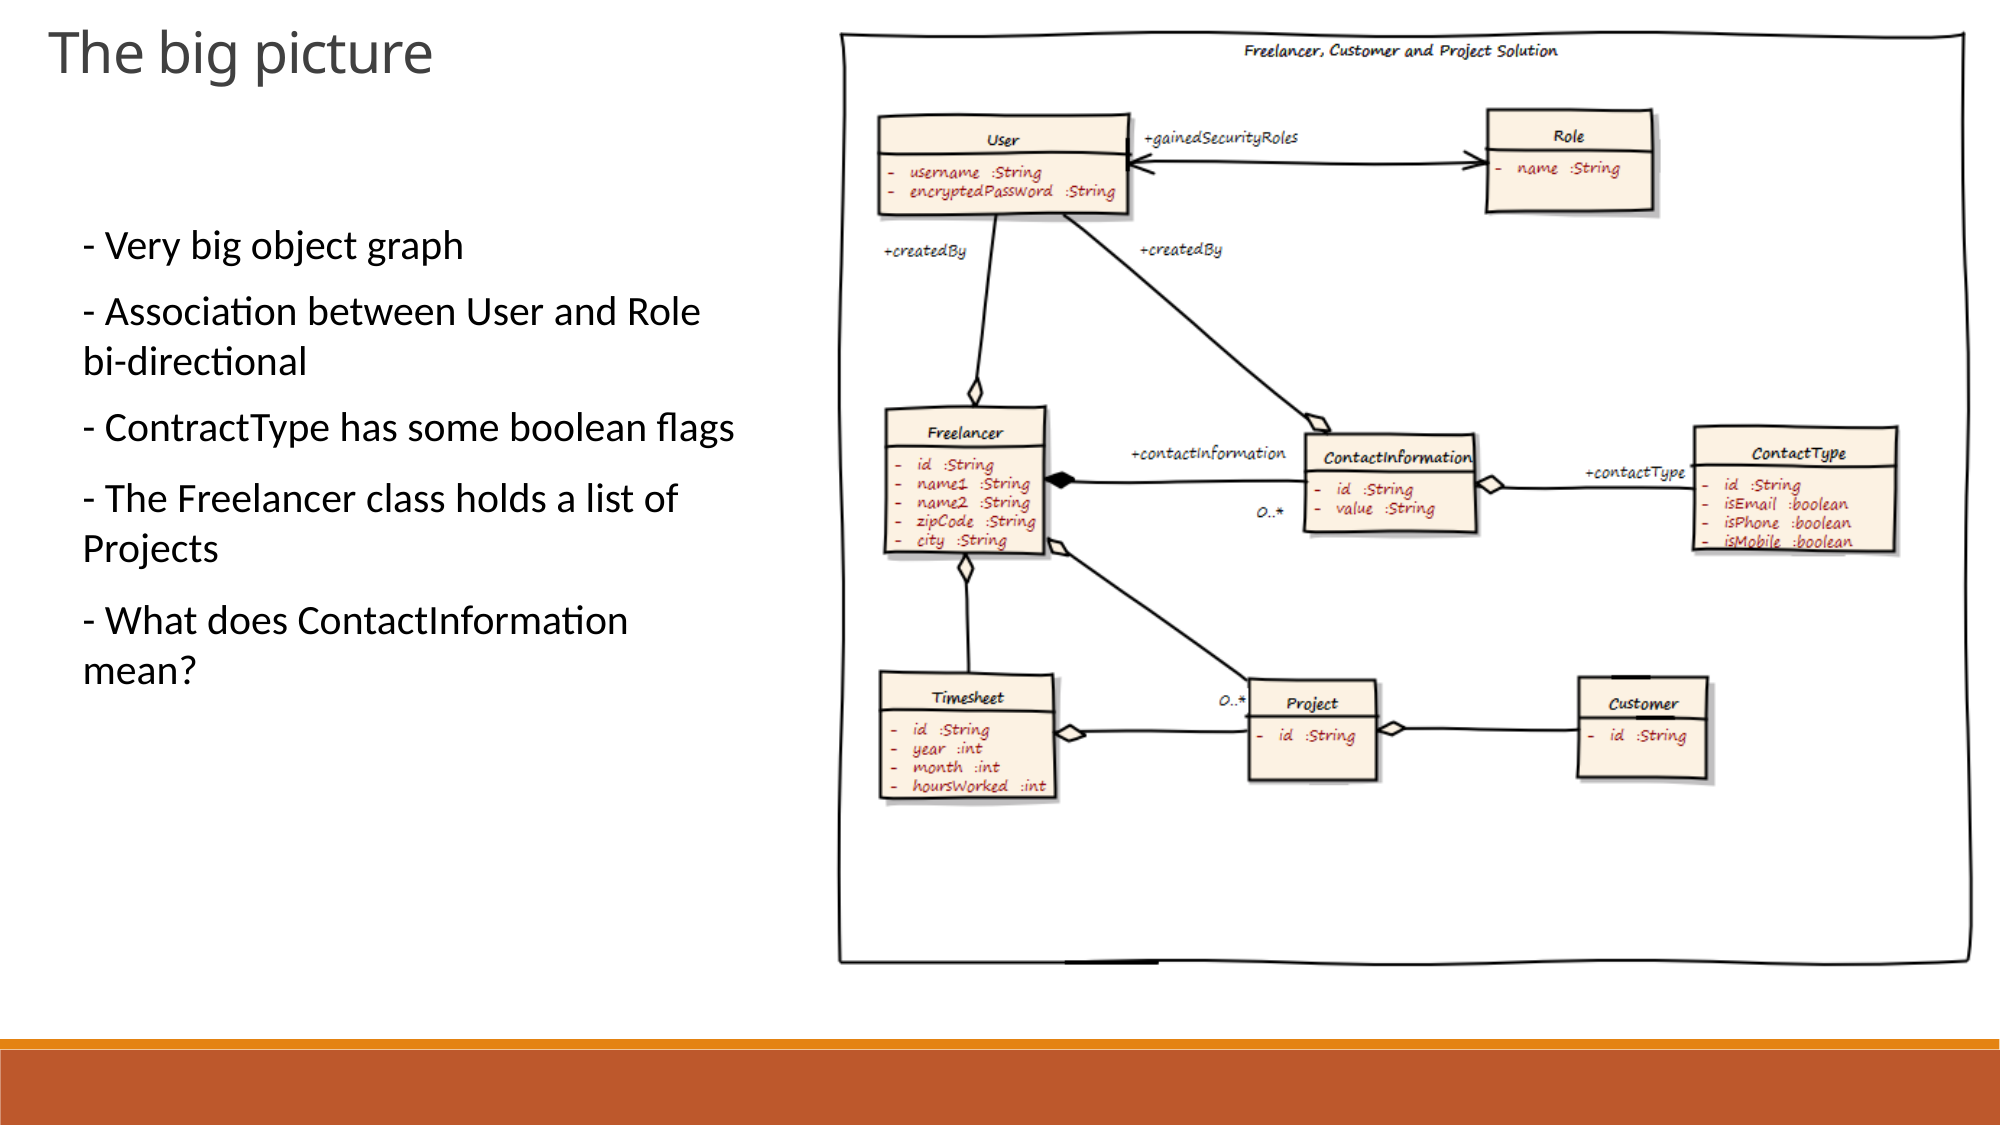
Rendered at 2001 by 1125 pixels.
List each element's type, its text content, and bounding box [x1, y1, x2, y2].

text_box - Very big object graph [67, 210, 756, 276]
text_box - Association between User and Role bi-directional [67, 276, 756, 392]
text_box - ContractType has some boolean flags [67, 392, 756, 458]
text_box The big picture [33, 18, 823, 183]
picture [824, 18, 1980, 975]
text_box - What does ContactInformation mean? [67, 585, 756, 701]
text_box - The Freelancer class holds a list of Projects [67, 463, 756, 579]
